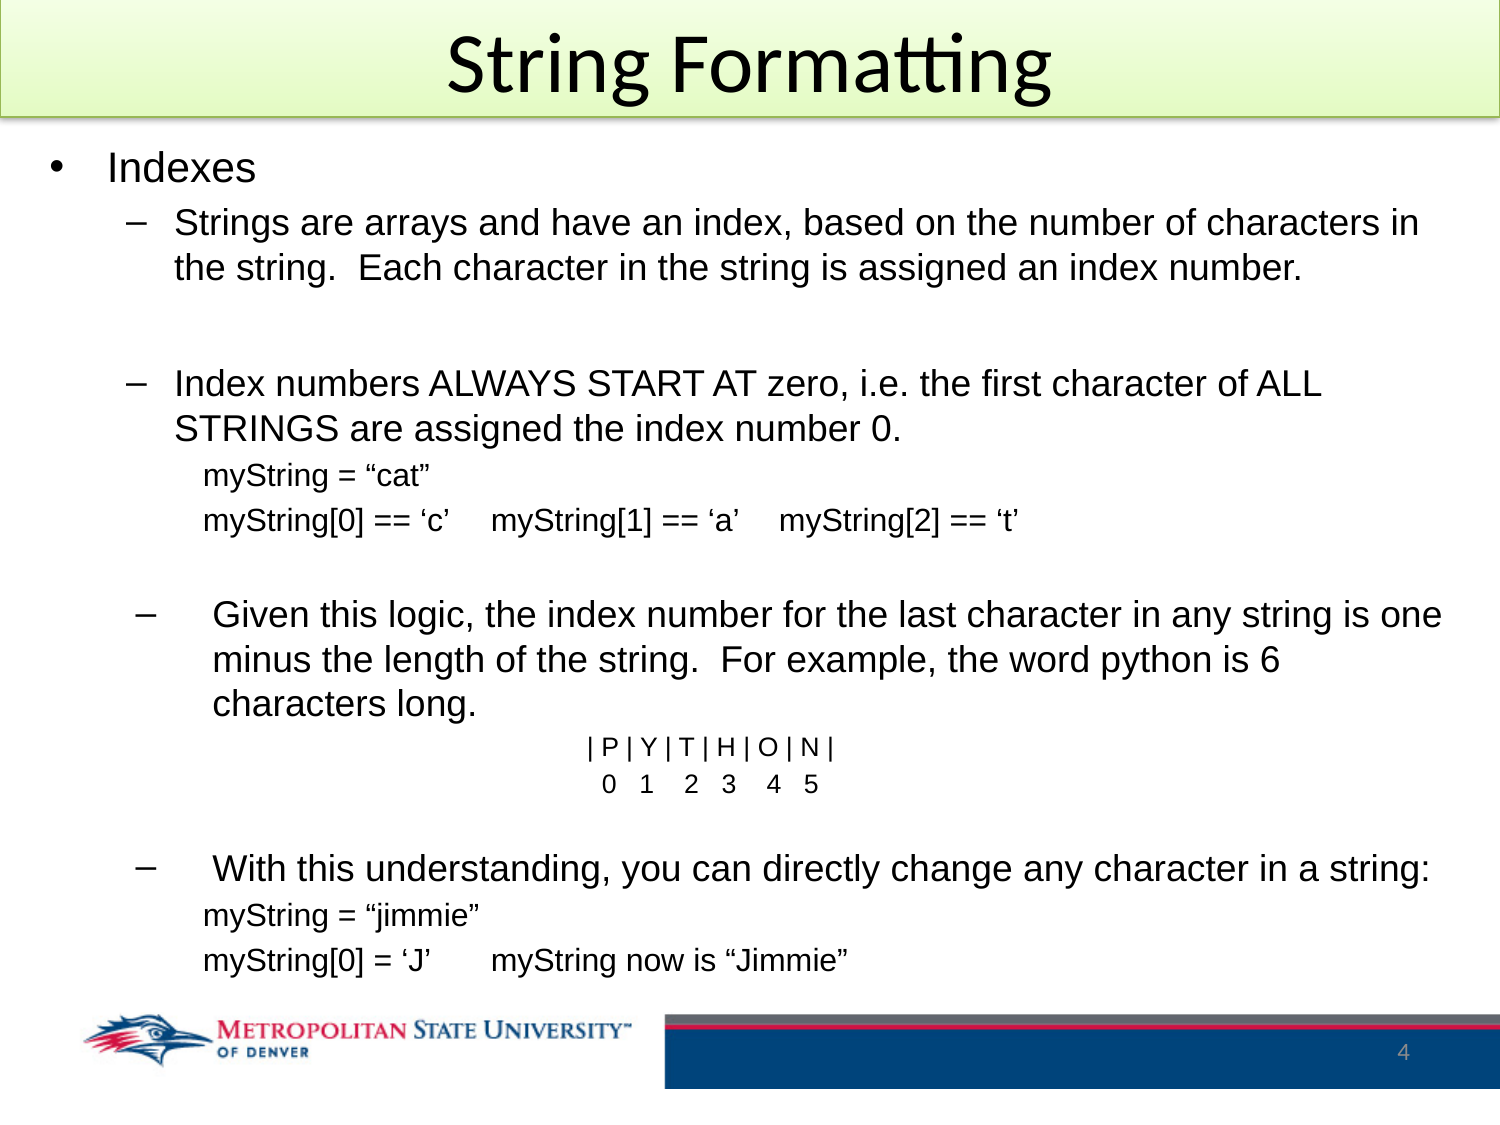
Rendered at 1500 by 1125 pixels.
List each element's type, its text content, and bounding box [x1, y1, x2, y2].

title String Formatting [0, 0, 1500, 118]
list Indexes Strings are arrays and have an index, based on the number of characters in the string. Each character in the string is assigned an index number. Index numbers ALWAYS START AT zero, i.e. the first character of ALL STRINGS are assigned the index number 0. myString = “cat” myString[0] == ‘c’ myString[1] == ‘a’ myString[2] == ‘t’ Given this logic, the index number for the last character in any string is one minus the length of the string. For example, the word python is 6 characters long. | P | Y | T | H | O | N | 0 1 2 3 4 5 With this understanding, you can directly change any character in a string: myString = “jimmie” myString[0] = ‘J’ myString now is “Jimmie” [34, 132, 1467, 998]
picture [44, 1012, 1500, 1089]
slide_number 4 [1316, 1020, 1425, 1081]
